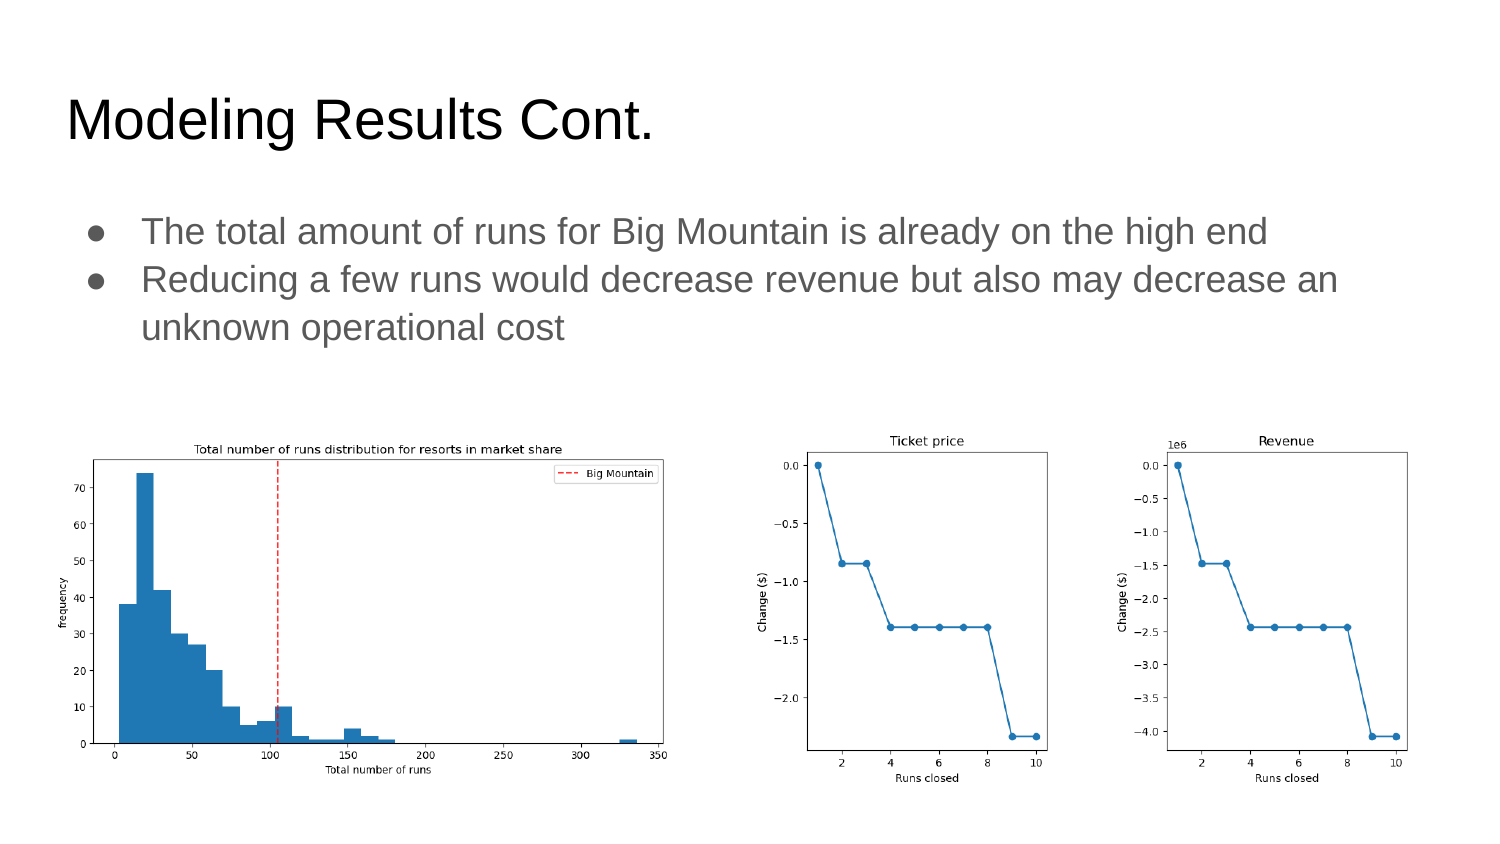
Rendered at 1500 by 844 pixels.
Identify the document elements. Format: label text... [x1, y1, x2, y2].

picture [749, 428, 1414, 791]
list The total amount of runs for Big Mountain is already on the high end Reducing a few runs would decrease revenue but also may decrease an unknown operational cost [51, 189, 1449, 750]
title Modeling Results Cont. [51, 72, 1449, 167]
picture [50, 437, 675, 782]
